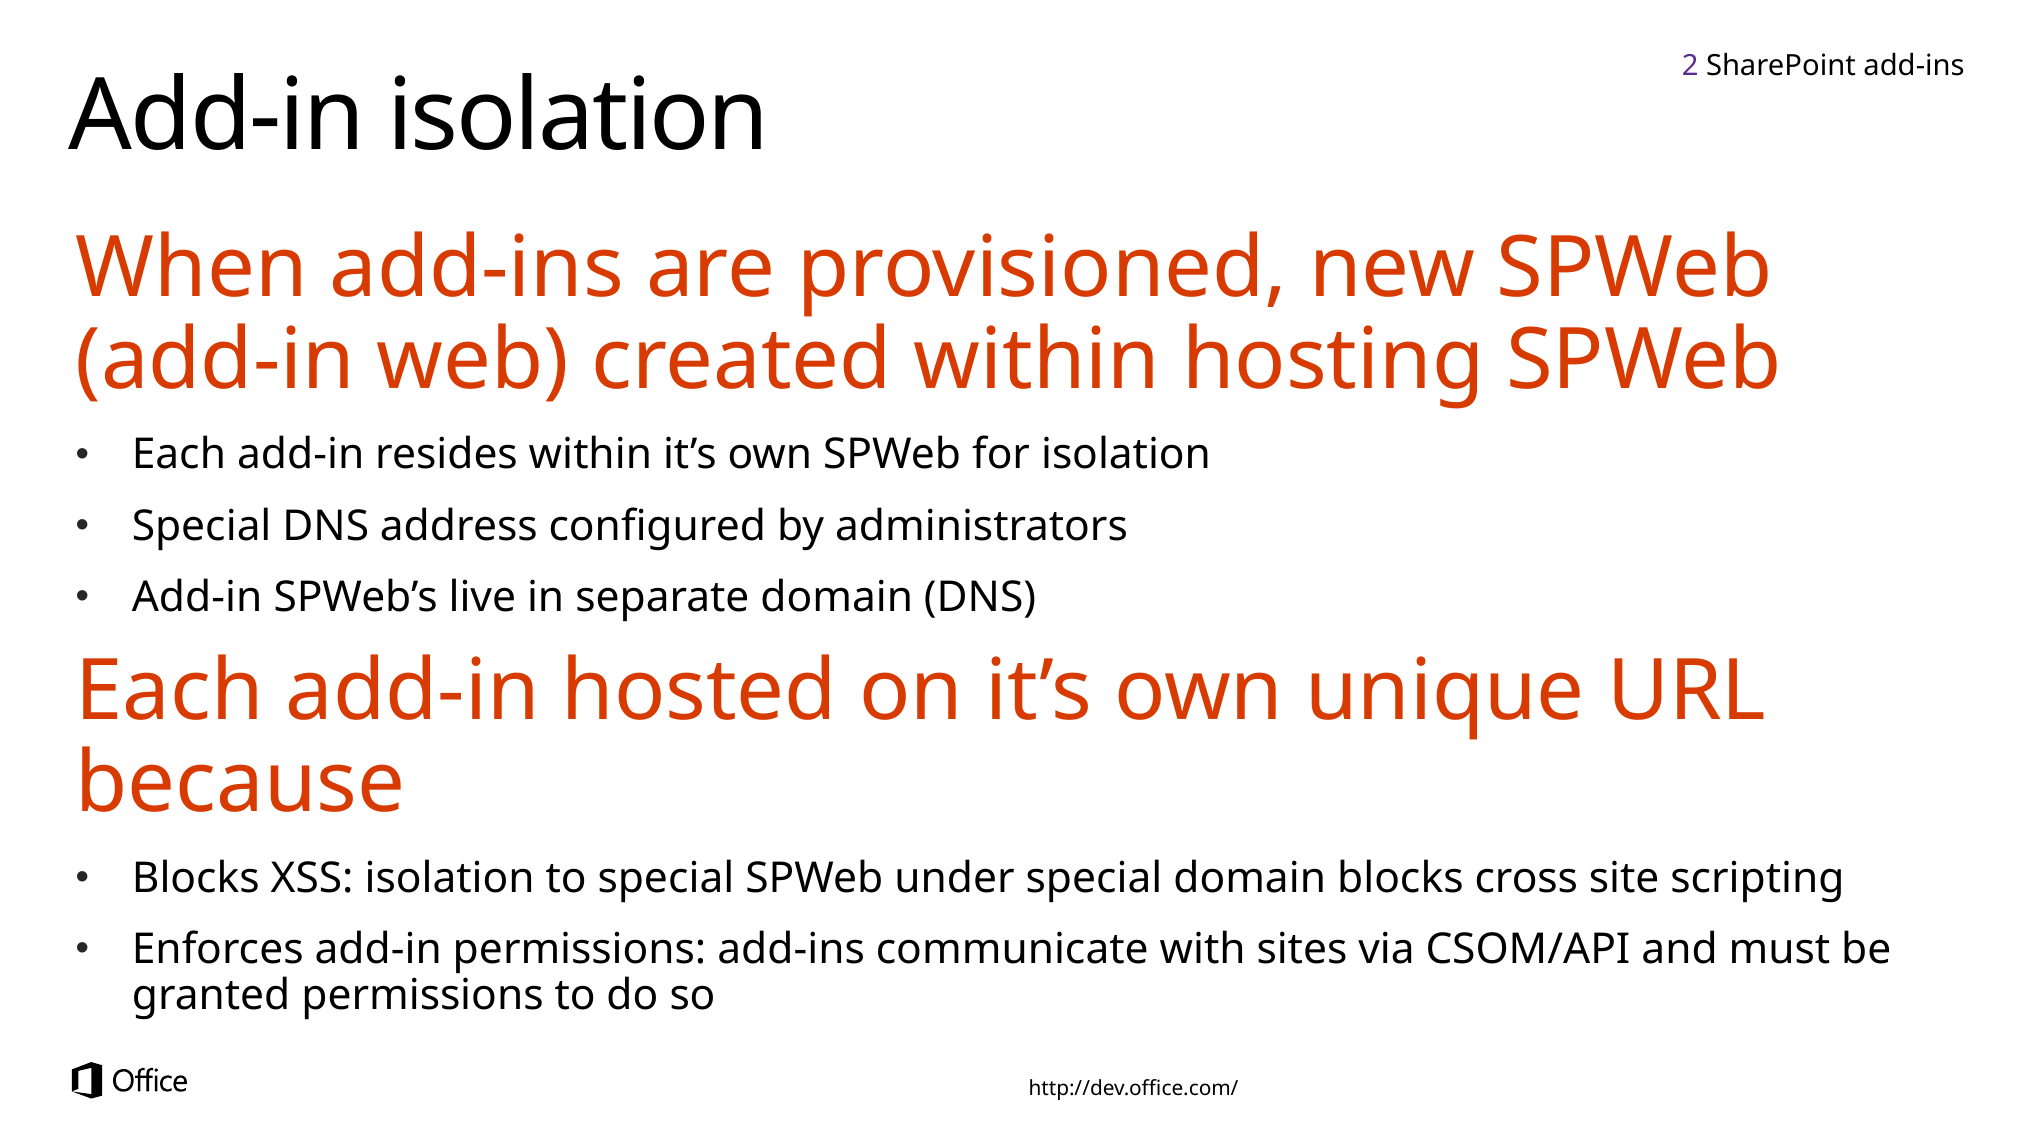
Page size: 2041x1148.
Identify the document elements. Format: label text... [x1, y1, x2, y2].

list When add-ins are provisioned, new SPWeb (add-in web) created within hosting SPWeb Each add-in resides within it’s own SPWeb for isolation Special DNS address configured by administrators Add-in SPWeb’s live in separate domain (DNS) Each add-in hosted on it’s own unique URL because Blocks XSS: isolation to special SPWeb under special domain blocks cross site scripting Enforces add-in permissions: add-ins communicate with sites via CSOM/API and must be granted permissions to do so [45, 199, 1996, 543]
footer 2 SharePoint add-ins [1306, 48, 1996, 110]
title Add-in isolation [45, 48, 1996, 199]
